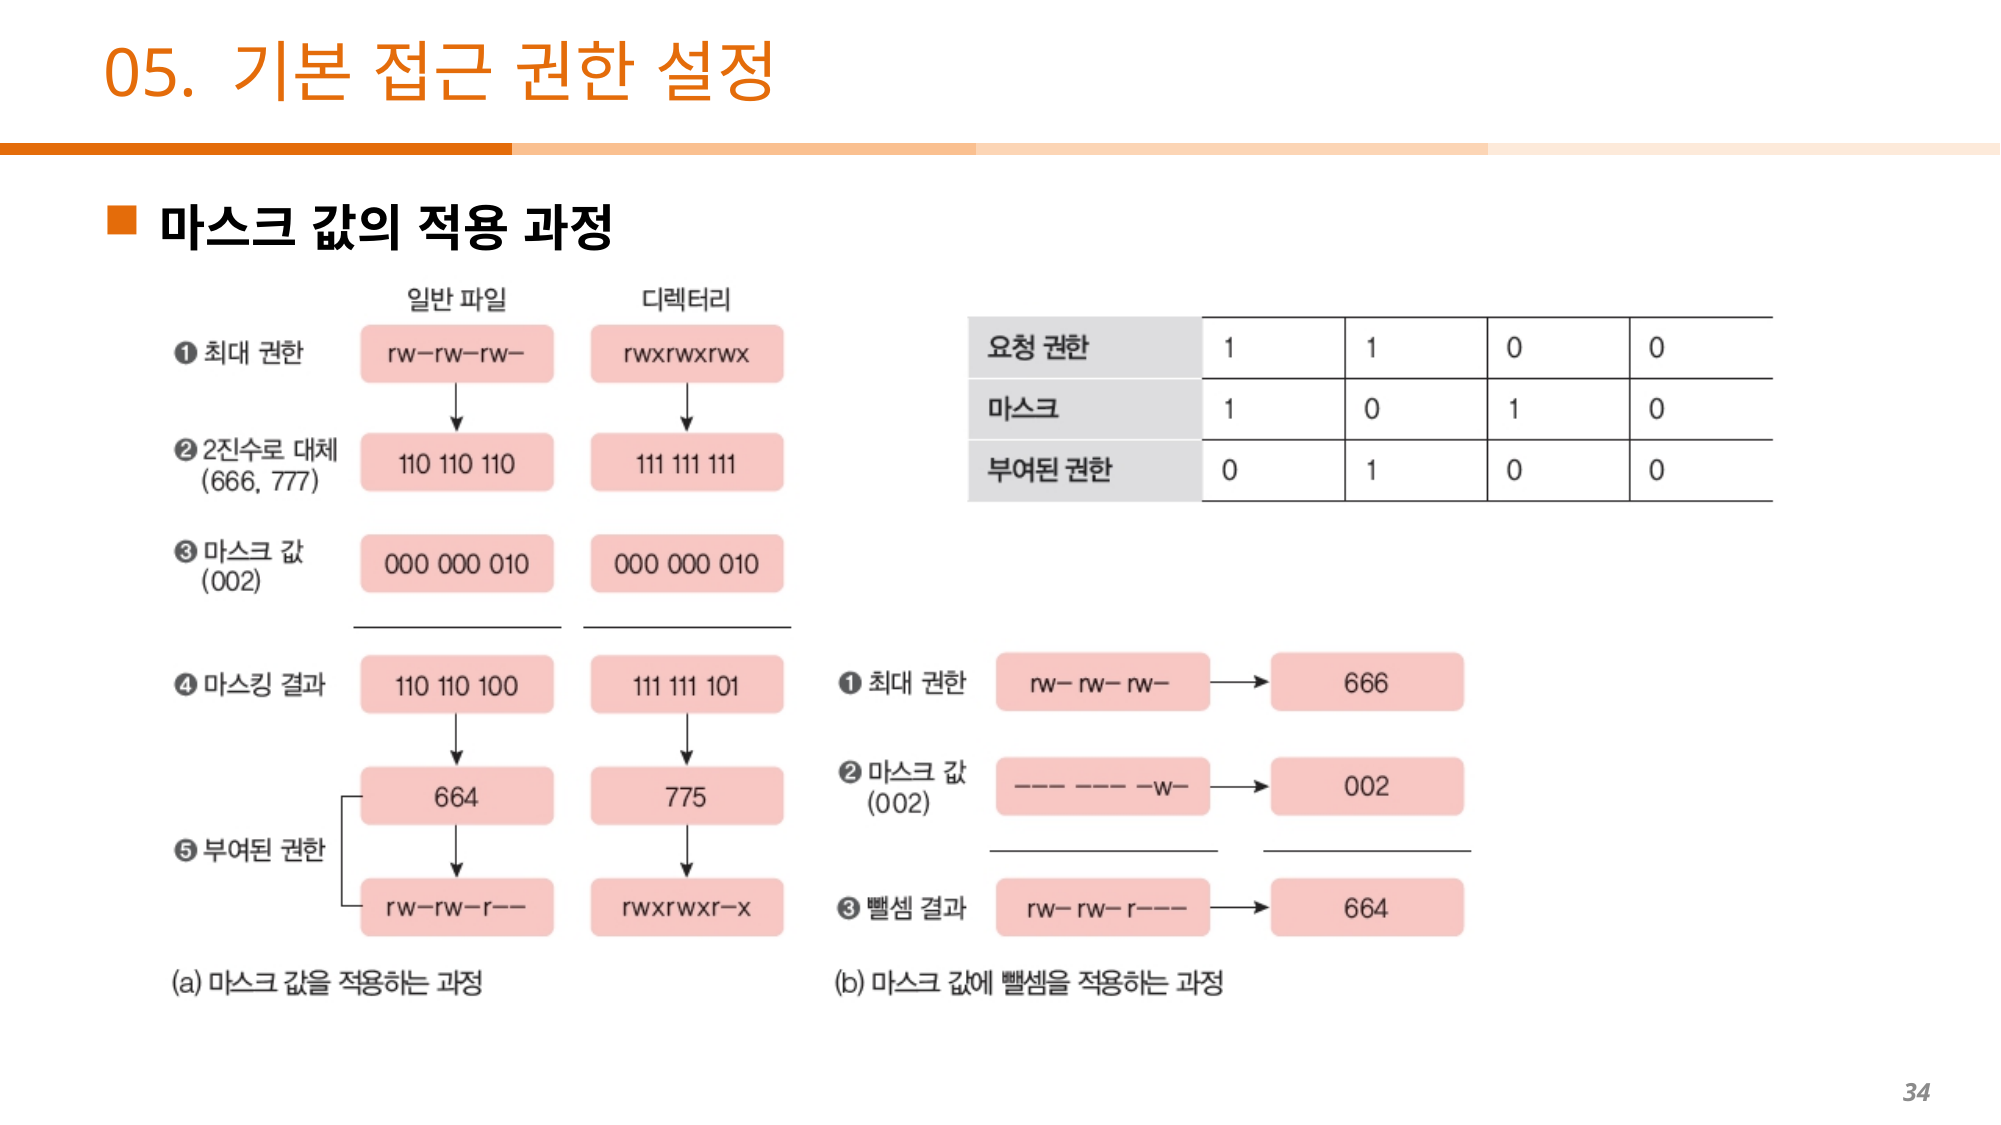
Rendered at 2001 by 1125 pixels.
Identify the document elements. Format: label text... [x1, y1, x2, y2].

list 마스크 값의 적용 과정 [88, 176, 1920, 1083]
picture [149, 263, 1792, 1012]
title 05. 기본 접근 권한 설정 [88, 18, 1920, 122]
